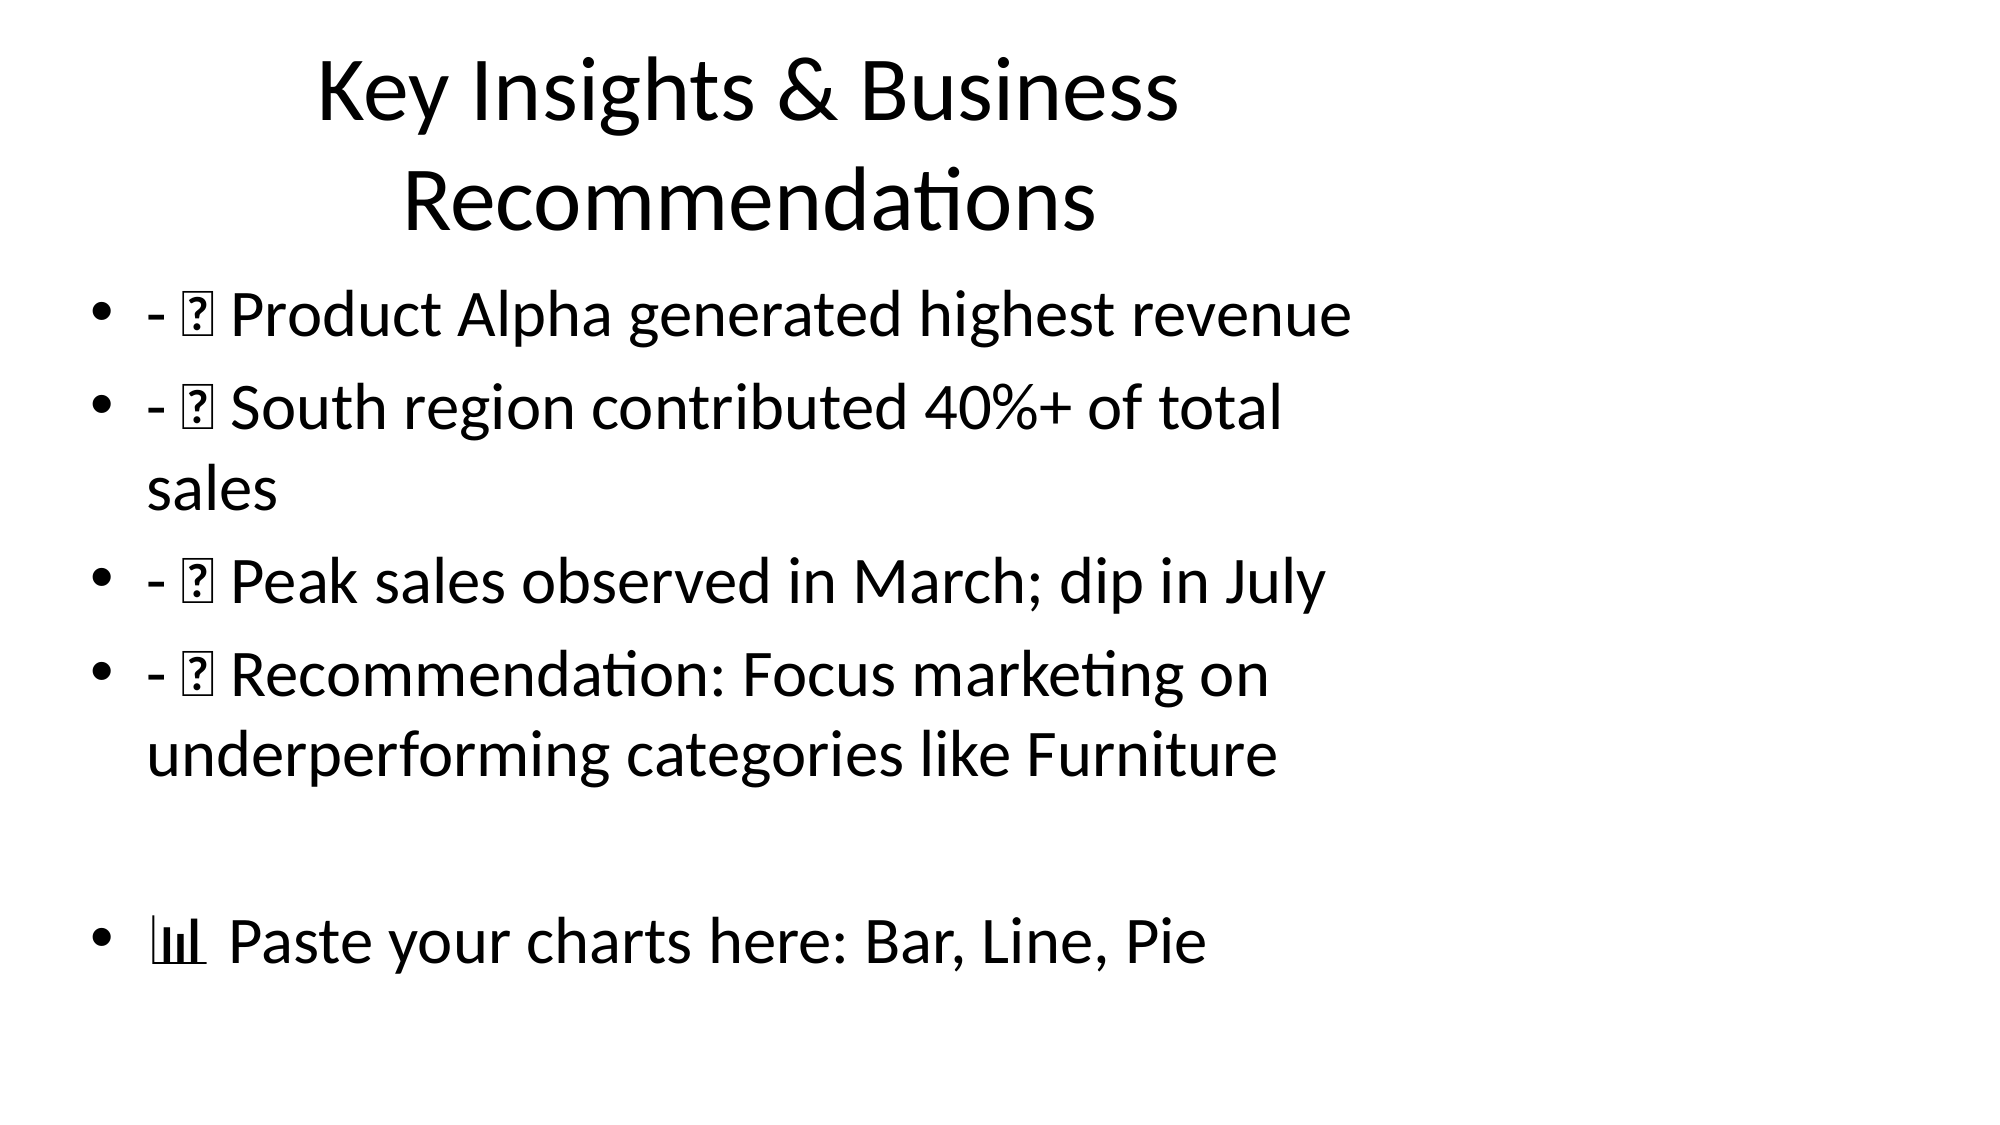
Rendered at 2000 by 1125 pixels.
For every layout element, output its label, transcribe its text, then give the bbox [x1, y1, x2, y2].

title Key Insights & Business Recommendations [75, 45, 1425, 233]
list - 🥇 Product Alpha generated highest revenue - 📍 South region contributed 40%+ of total sales - 📆 Peak sales observed in March; dip in July - 💡 Recommendation: Focus marketing on underperforming categories like Furniture 📊 Paste your charts here: Bar, Line, Pie [75, 262, 1425, 1005]
